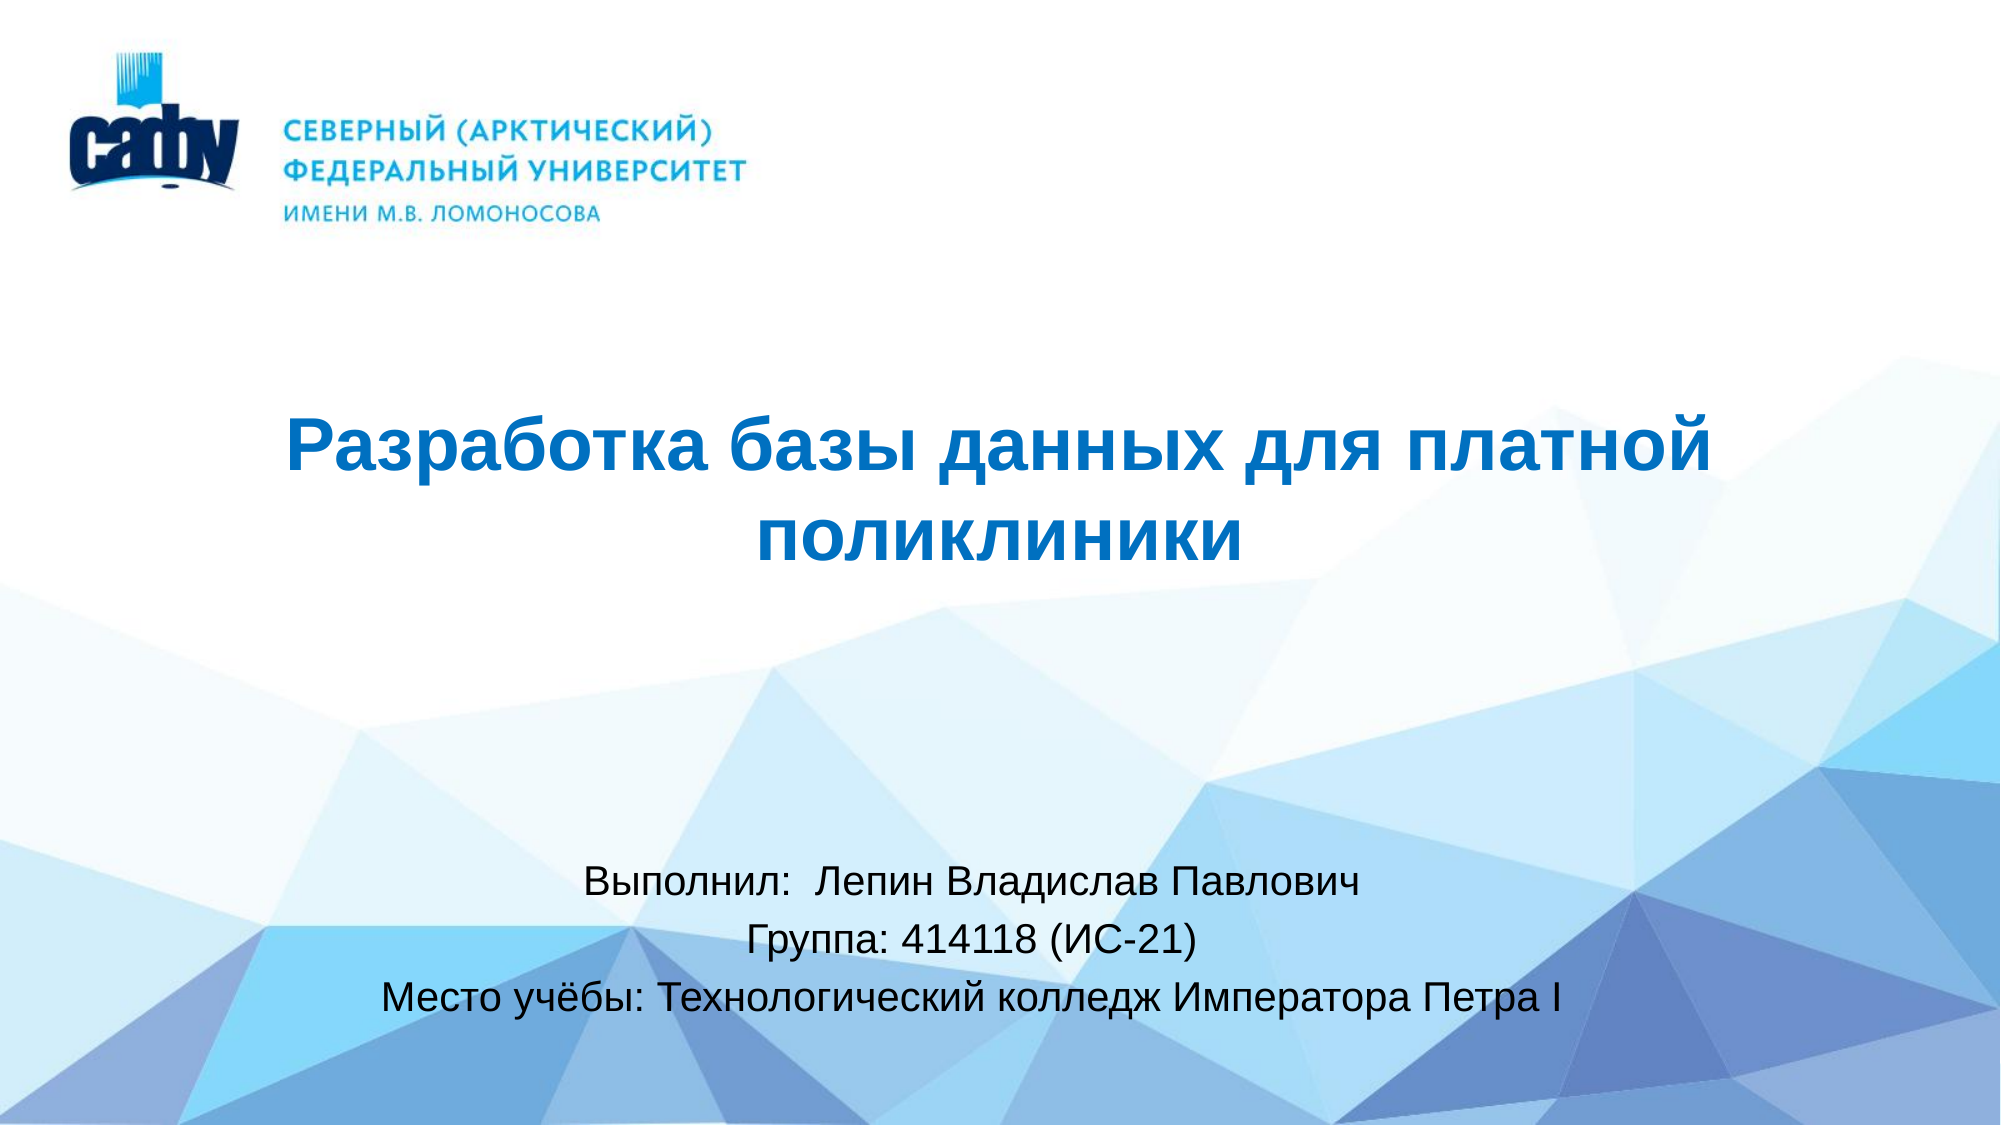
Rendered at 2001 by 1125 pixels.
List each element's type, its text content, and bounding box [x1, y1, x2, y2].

title Разработка базы данных для платной поликлиники [150, 278, 1850, 693]
picture [0, 0, 2001, 1125]
subtitle Выполнил: Лепин Владислав Павлович Группа: 414118 (ИС-21) Место учёбы: Технологический колледж Императора Петра I [267, 846, 1677, 1125]
